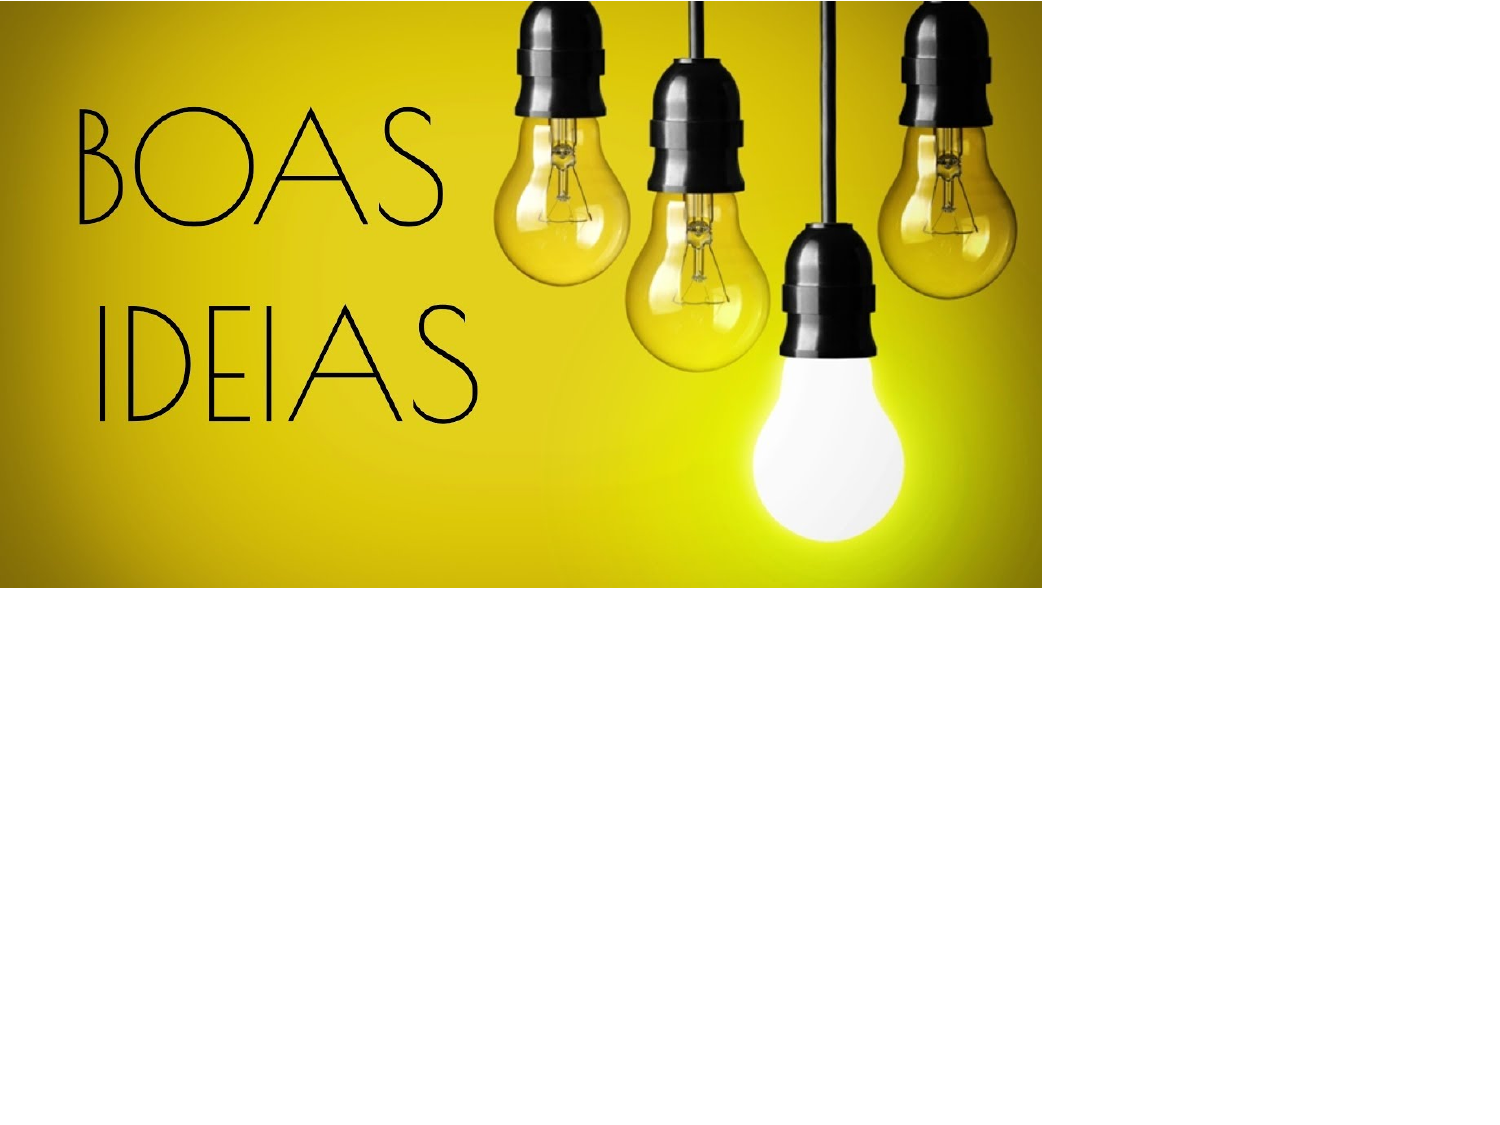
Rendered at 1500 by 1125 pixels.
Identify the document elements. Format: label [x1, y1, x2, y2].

picture [0, 1, 1042, 588]
